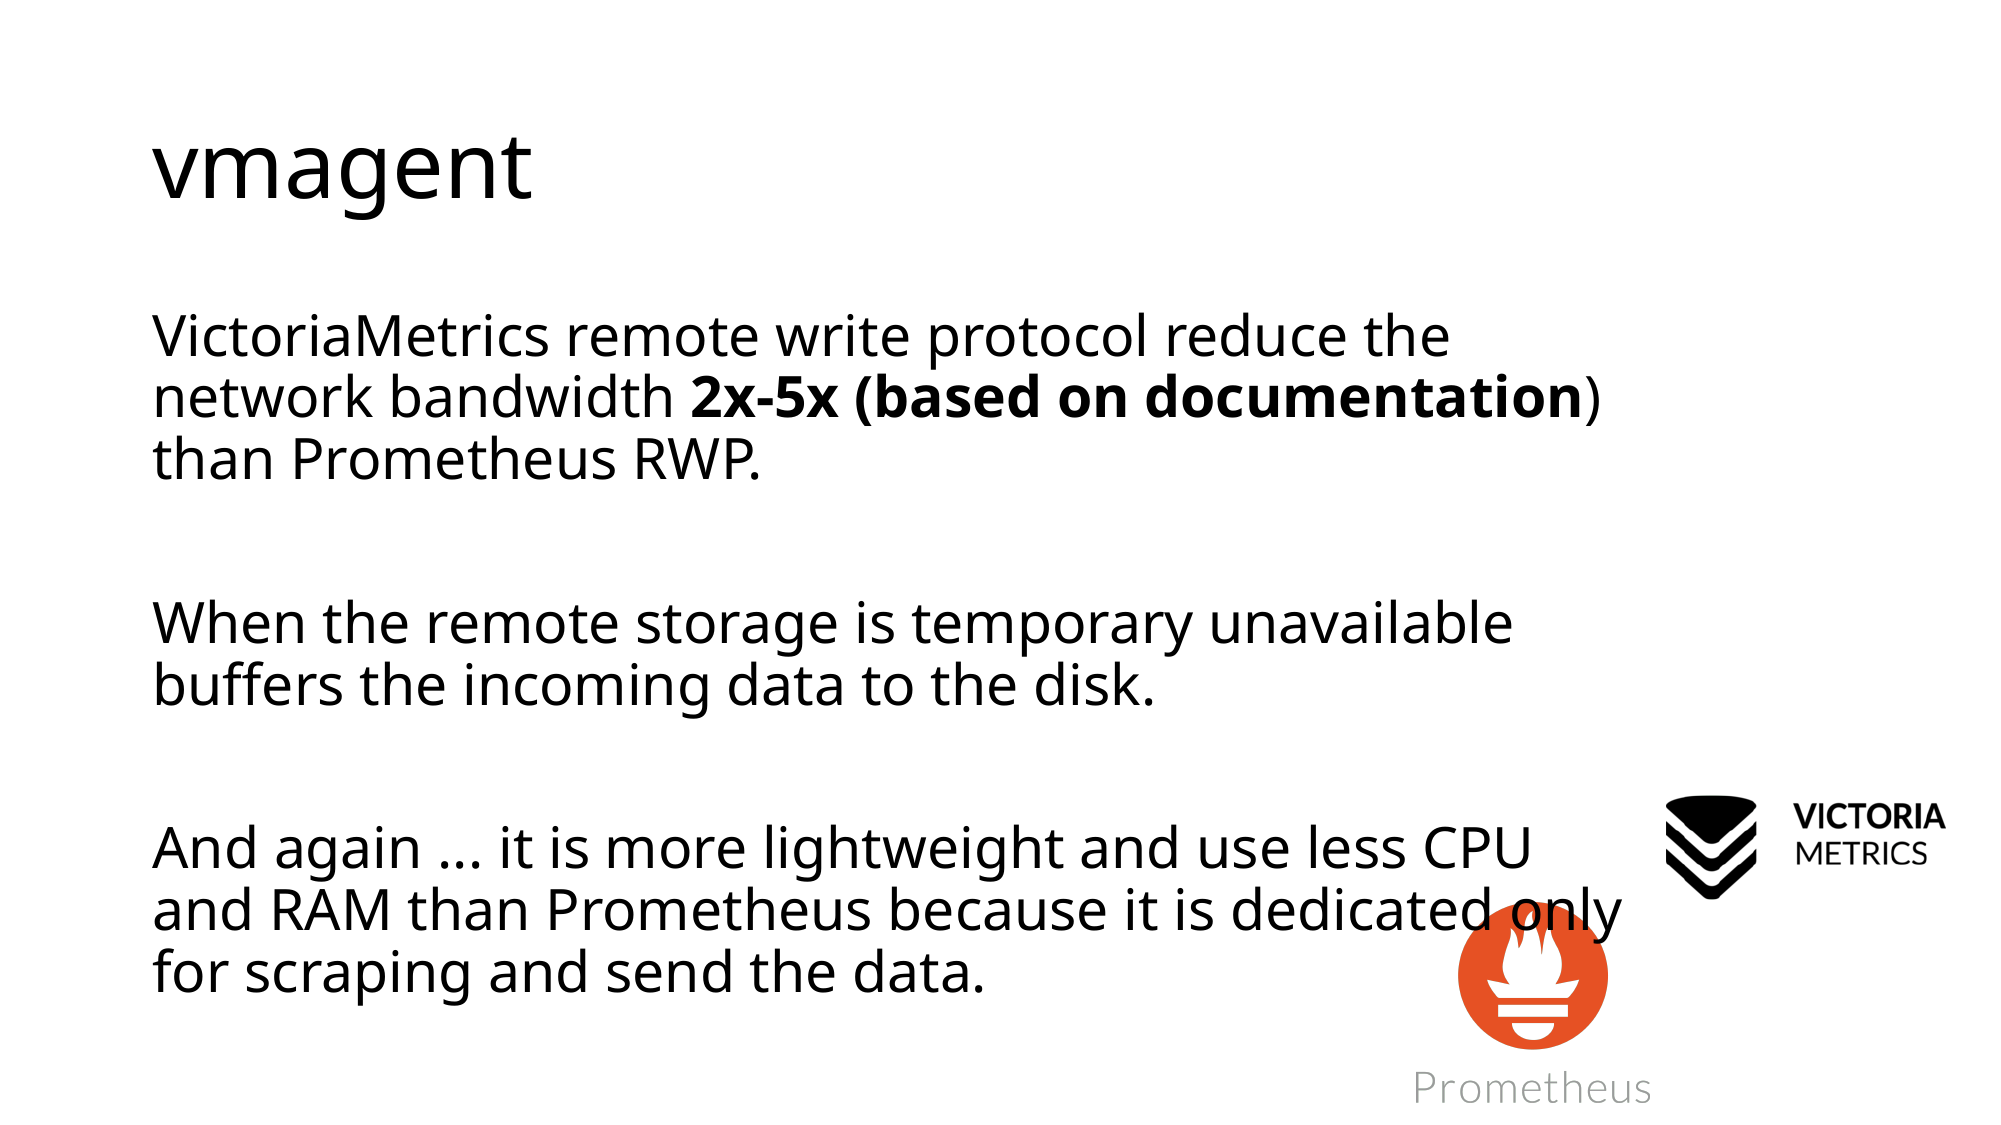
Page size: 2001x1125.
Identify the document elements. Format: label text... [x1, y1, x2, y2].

picture [1415, 691, 1961, 1104]
list VictoriaMetrics remote write protocol reduce the network bandwidth 2x-5x (based on documentation) than Prometheus RWP. When the remote storage is temporary unavailable buffers the incoming data to the disk. And again ... it is more lightweight and use less CPU and RAM than Prometheus because it is dedicated only for scraping and send the data. [137, 299, 1650, 1014]
title vmagent [137, 59, 1863, 278]
